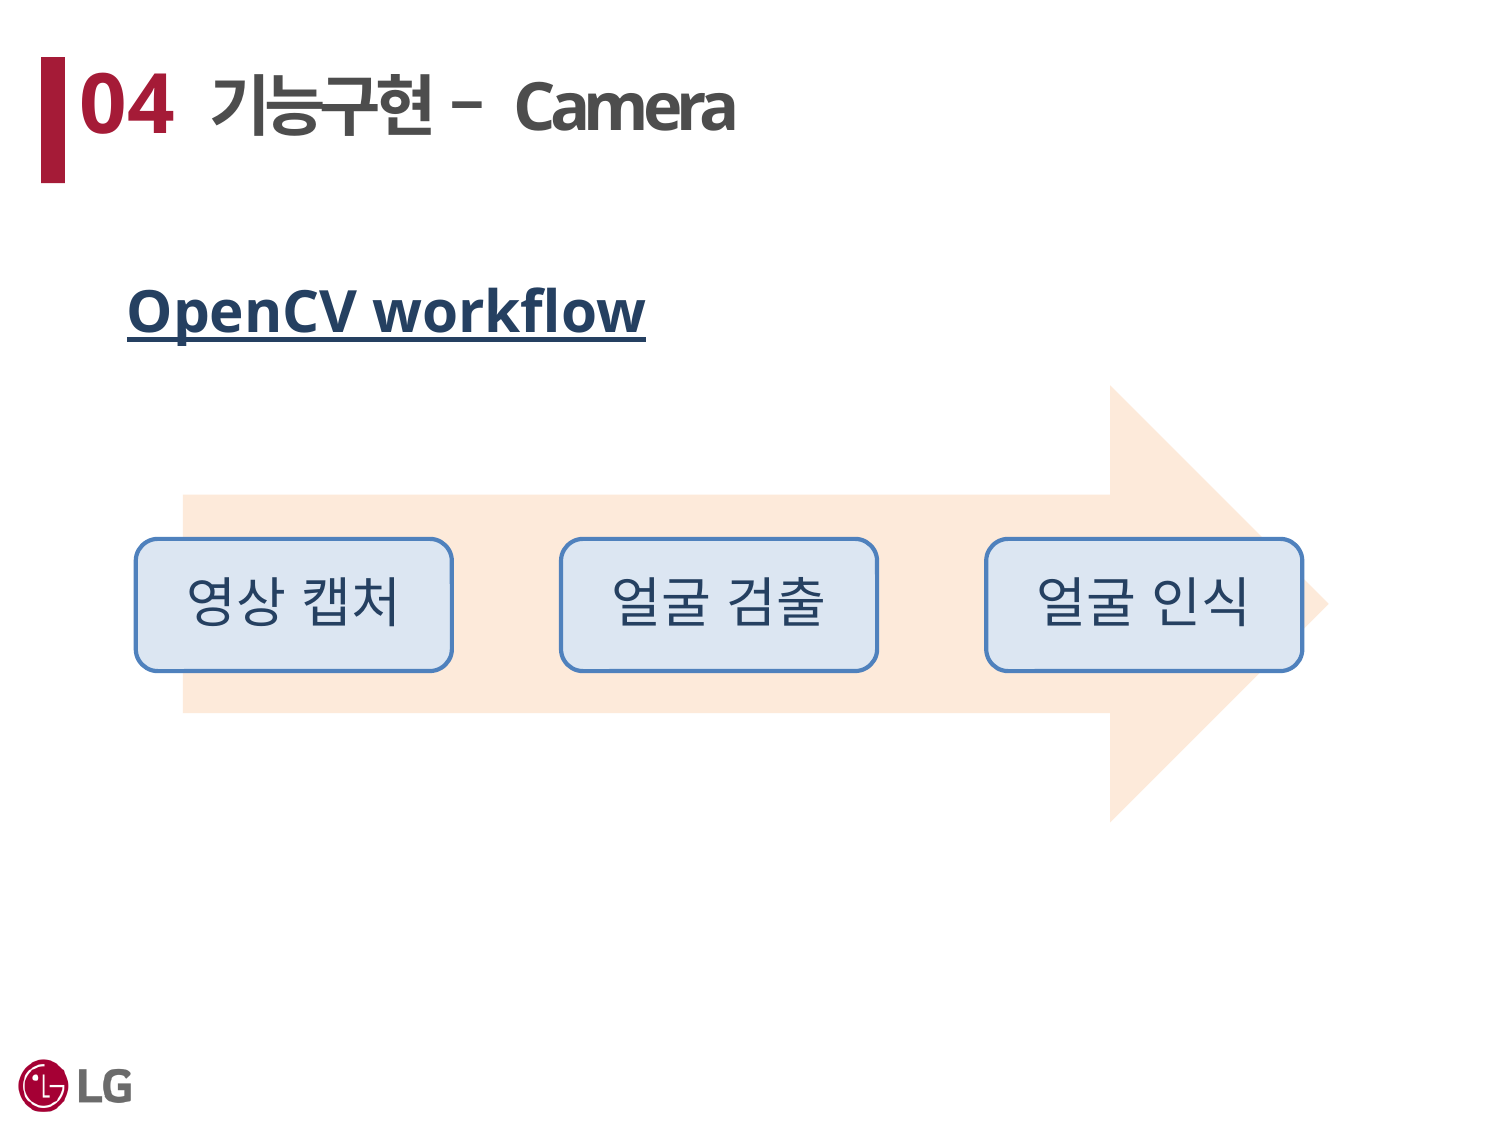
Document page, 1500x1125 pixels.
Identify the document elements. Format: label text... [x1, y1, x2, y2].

text_box OpenCV workflow [110, 265, 705, 354]
picture [18, 1059, 131, 1112]
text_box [100, 385, 1412, 823]
text_box [39, 55, 67, 185]
text_box 04 [64, 42, 219, 158]
text_box 기능구현 – Camera [194, 56, 892, 151]
